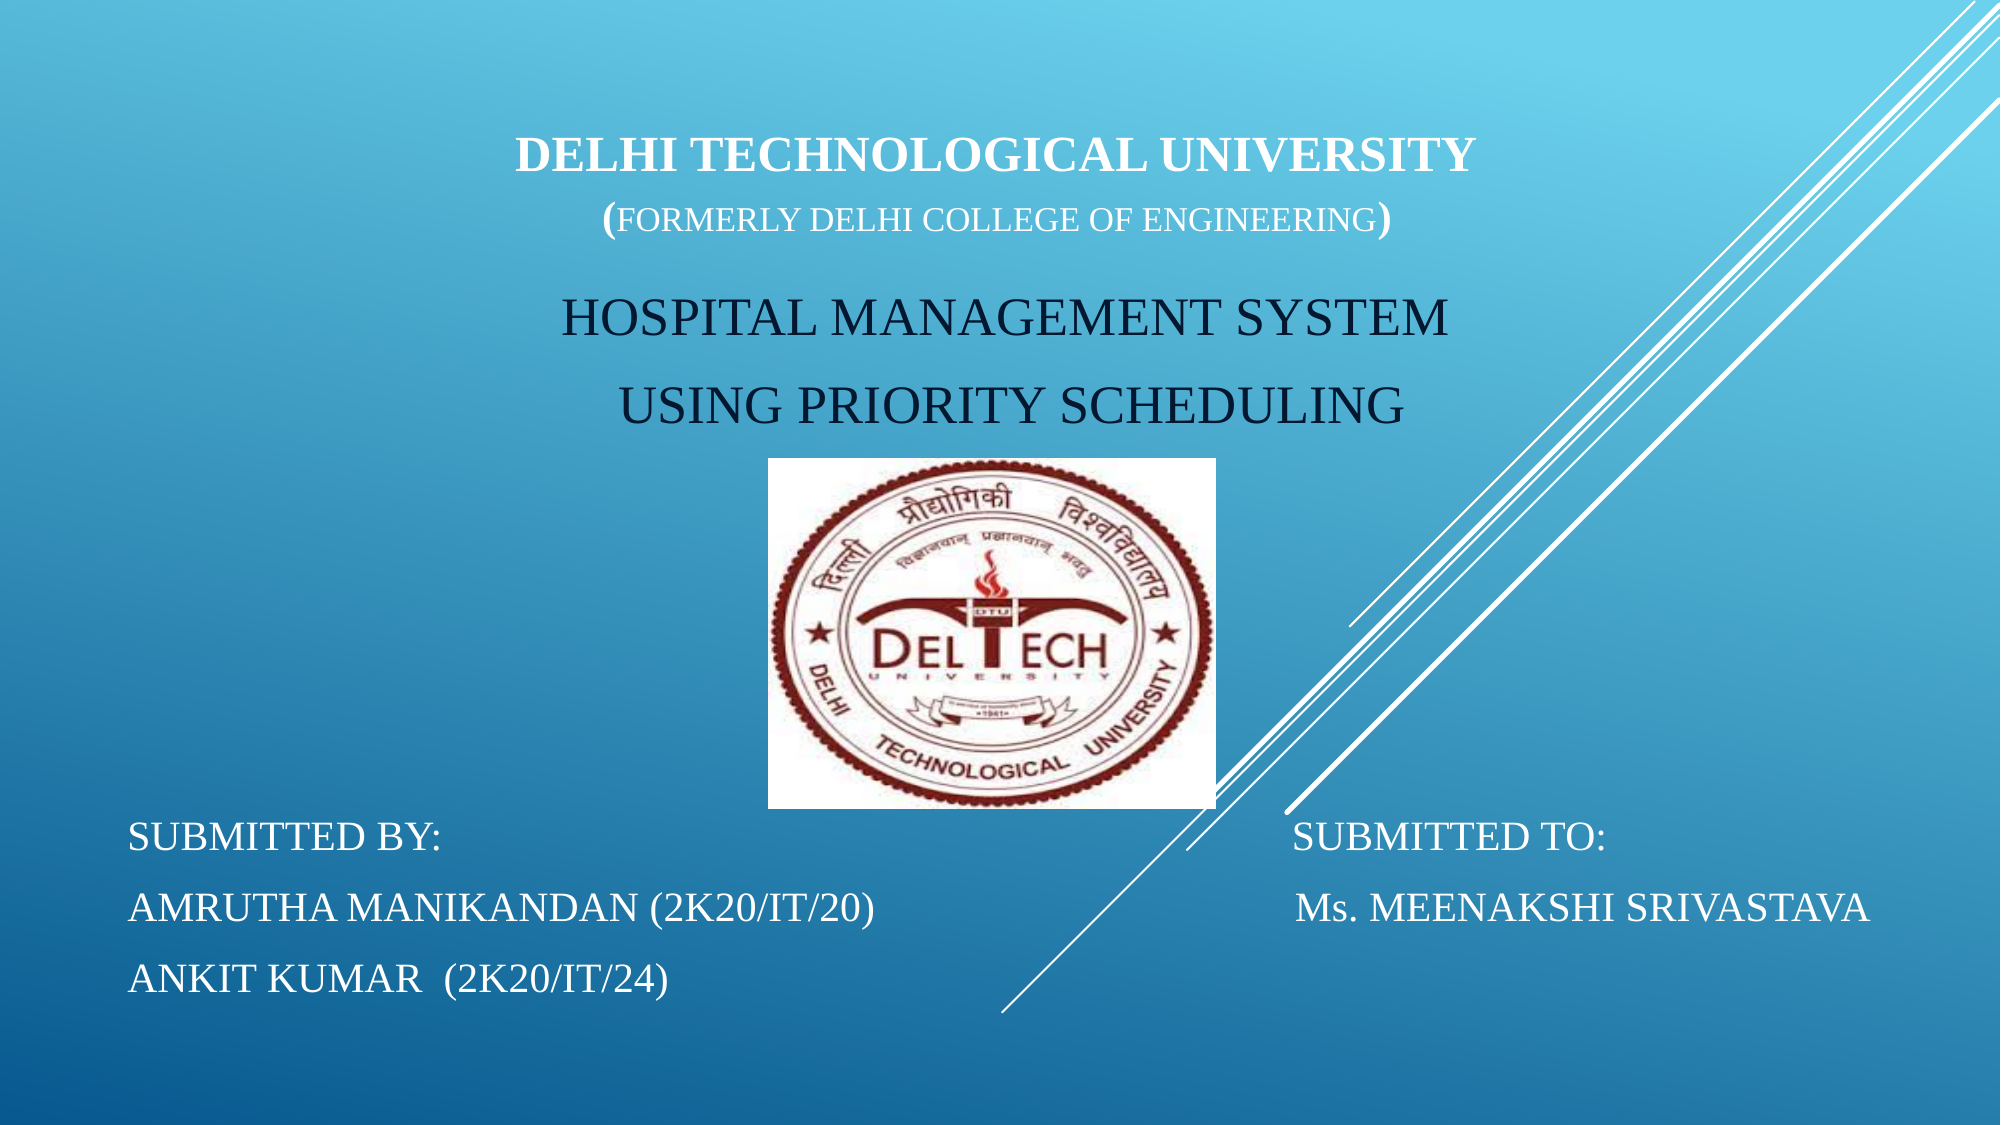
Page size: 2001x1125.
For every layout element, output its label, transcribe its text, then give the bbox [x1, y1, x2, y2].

title DELHI TECHNOLOGICAL UNIVERSITY (Formerly Delhi college of engineering) [112, 112, 1767, 250]
picture [768, 458, 1217, 809]
subtitle HOSPITAL MANAGEMENT SYSTEM USING PRIORITY SCHEDULING SSSD SUBMITTED BY: SUBMITTED TO: AMRUTHA MANIKANDAN (2K20/IT/20) Ms. MEENAKSHI SRIVASTAVA ANKIT KUMAR (2K20/IT/24) [112, 273, 1914, 1033]
